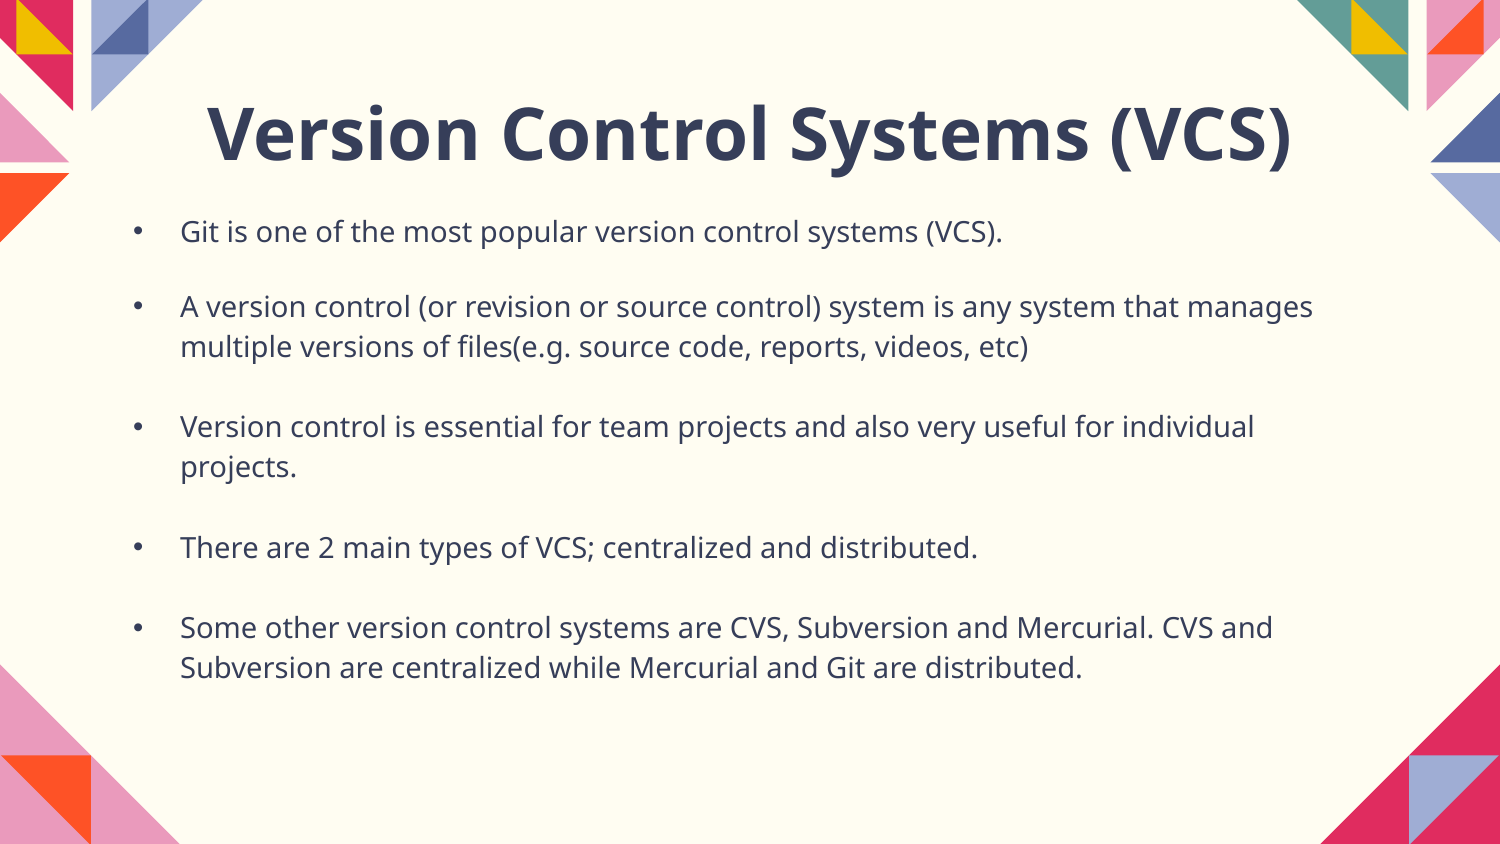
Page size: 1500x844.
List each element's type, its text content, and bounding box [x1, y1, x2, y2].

subtitle Git is one of the most popular version control systems (VCS). A version control (or revision or source control) system is any system that manages multiple versions of files(e.g. source code, reports, videos, etc) Version control is essential for team projects and also very useful for individual projects. There are 2 main types of VCS; centralized and distributed. Some other version control systems are CVS, Subversion and Mercurial. CVS and Subversion are centralized while Mercurial and Git are distributed. [118, 192, 1382, 508]
title Version Control Systems (VCS) [118, 72, 1382, 167]
